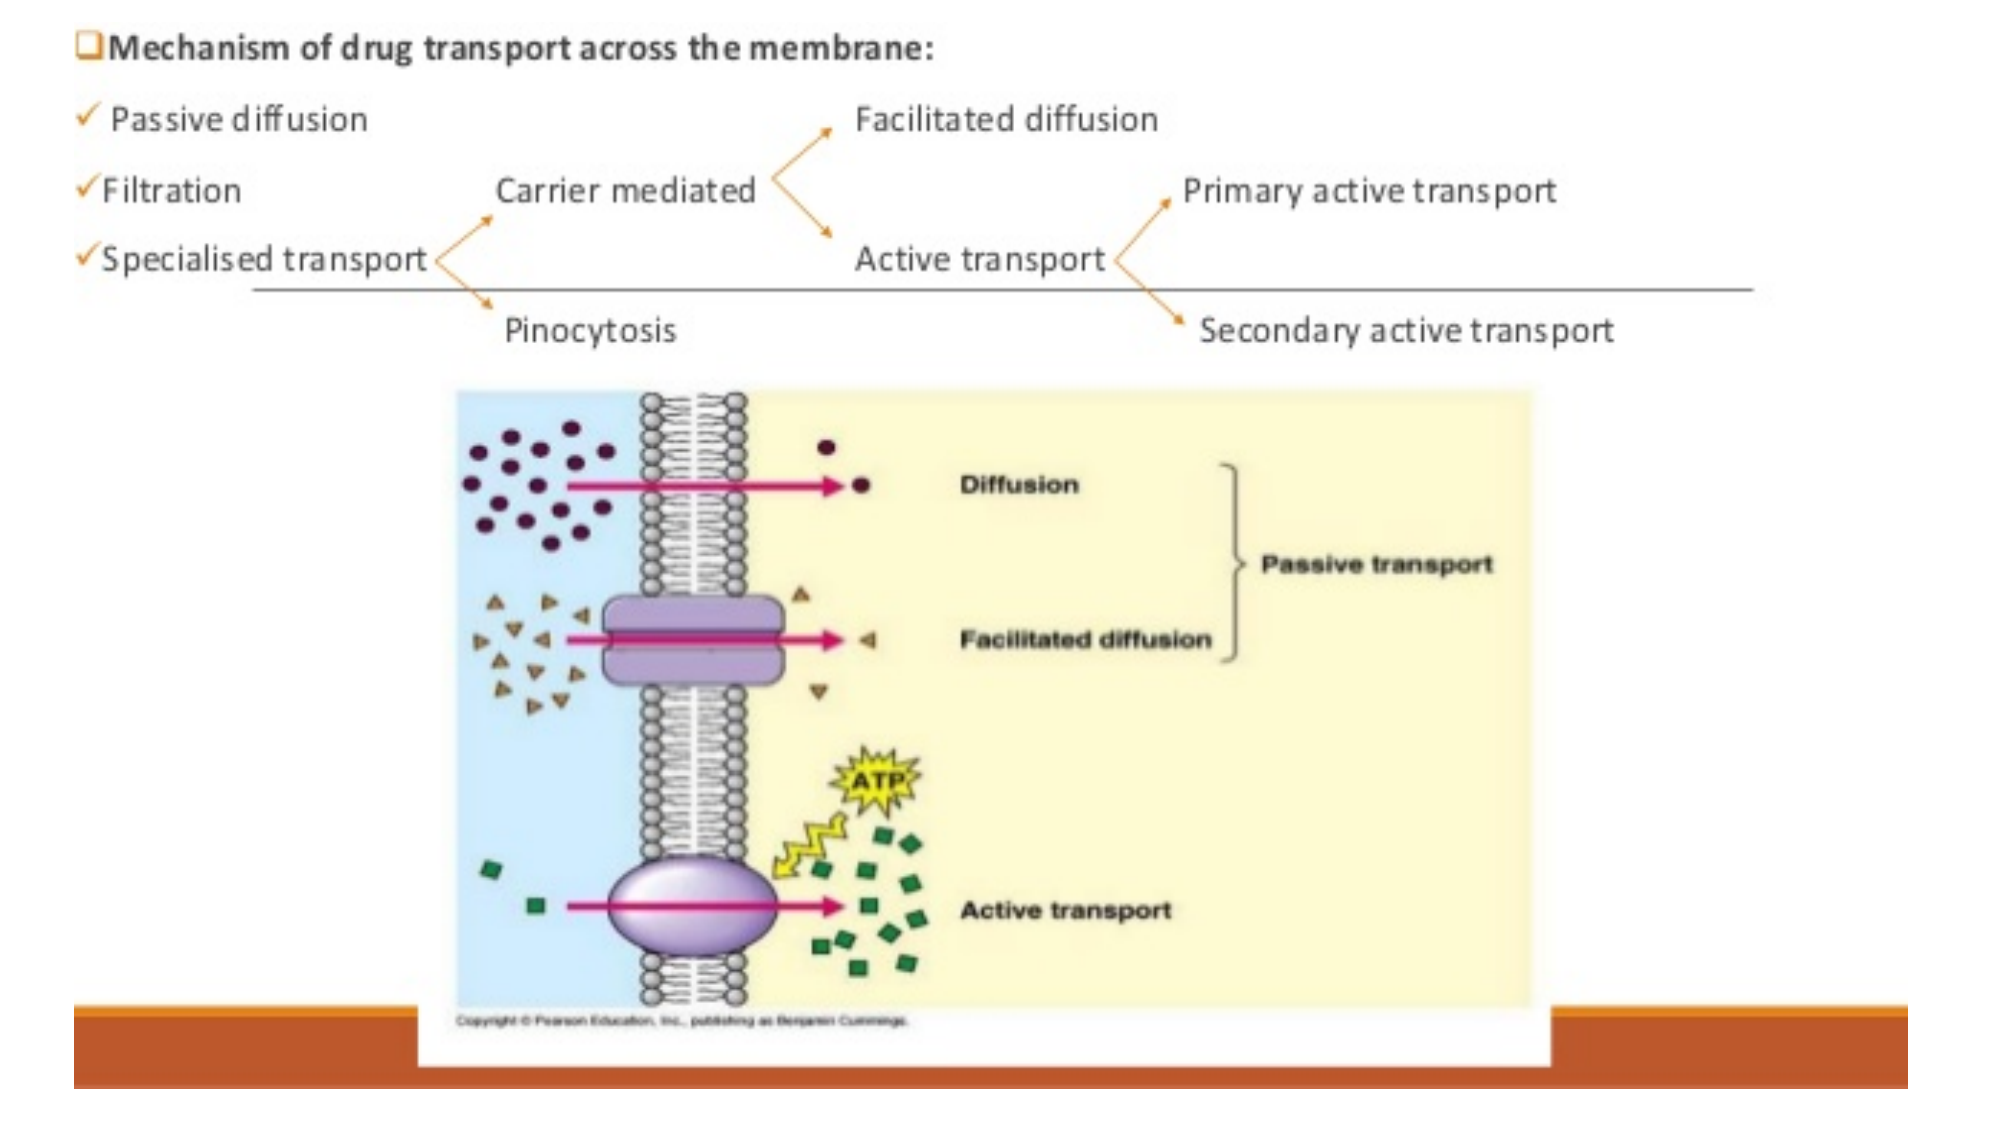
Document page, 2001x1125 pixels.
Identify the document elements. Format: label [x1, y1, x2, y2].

picture [74, 22, 1908, 1089]
